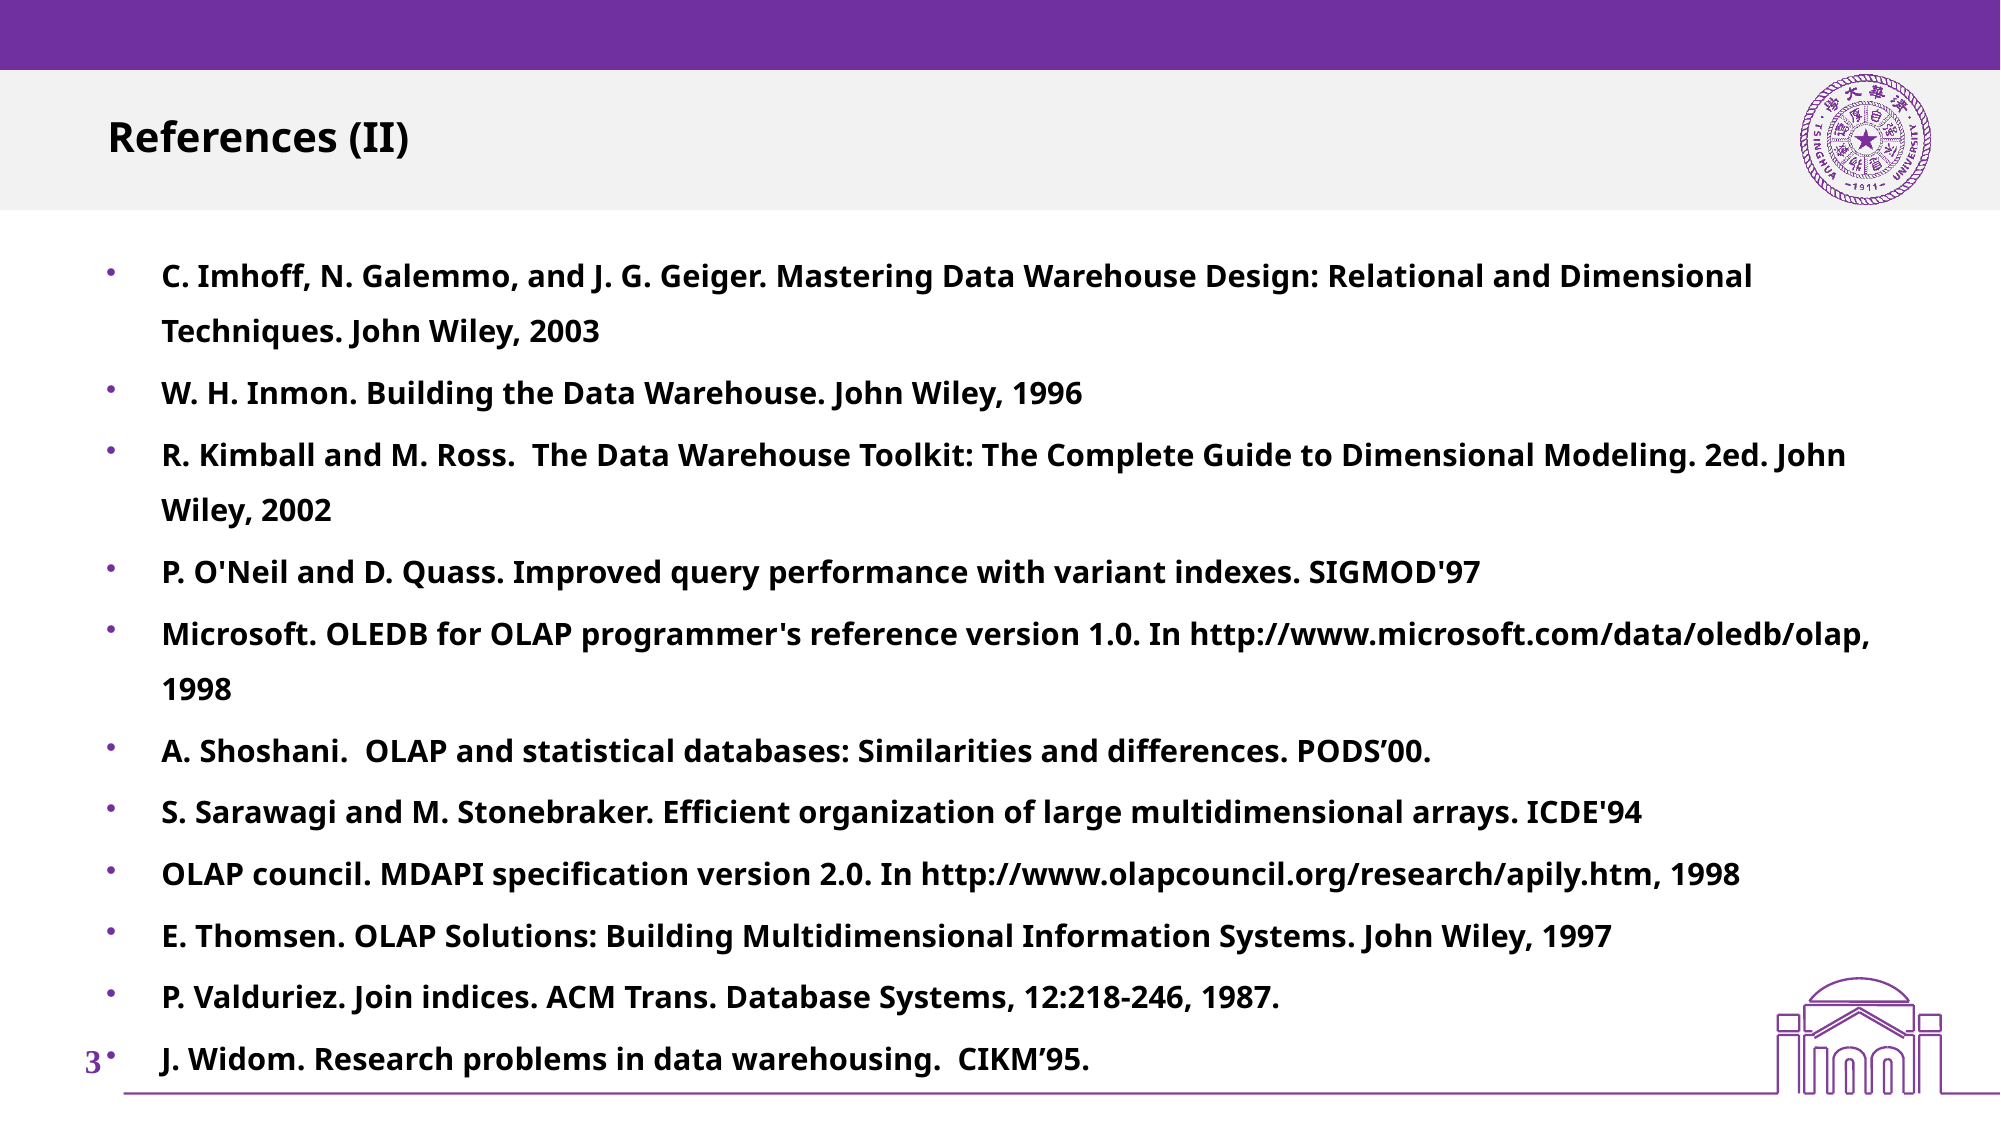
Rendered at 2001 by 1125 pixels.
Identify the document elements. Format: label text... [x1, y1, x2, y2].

list C. Imhoff, N. Galemmo, and J. G. Geiger. Mastering Data Warehouse Design: Relational and Dimensional Techniques. John Wiley, 2003 W. H. Inmon. Building the Data Warehouse. John Wiley, 1996 R. Kimball and M. Ross. The Data Warehouse Toolkit: The Complete Guide to Dimensional Modeling. 2ed. John Wiley, 2002 P. O'Neil and D. Quass. Improved query performance with variant indexes. SIGMOD'97 Microsoft. OLEDB for OLAP programmer's reference version 1.0. In http://www.microsoft.com/data/oledb/olap, 1998 A. Shoshani. OLAP and statistical databases: Similarities and differences. PODS’00. S. Sarawagi and M. Stonebraker. Efficient organization of large multidimensional arrays. ICDE'94 OLAP council. MDAPI specification version 2.0. In http://www.olapcouncil.org/research/apily.htm, 1998 E. Thomsen. OLAP Solutions: Building Multidimensional Information Systems. John Wiley, 1997 P. Valduriez. Join indices. ACM Trans. Database Systems, 12:218-246, 1987. J. Widom. Research problems in data warehousing. CIKM’95. [92, 230, 1940, 1096]
title References (II) [92, 60, 1794, 212]
picture [1800, 74, 1931, 205]
